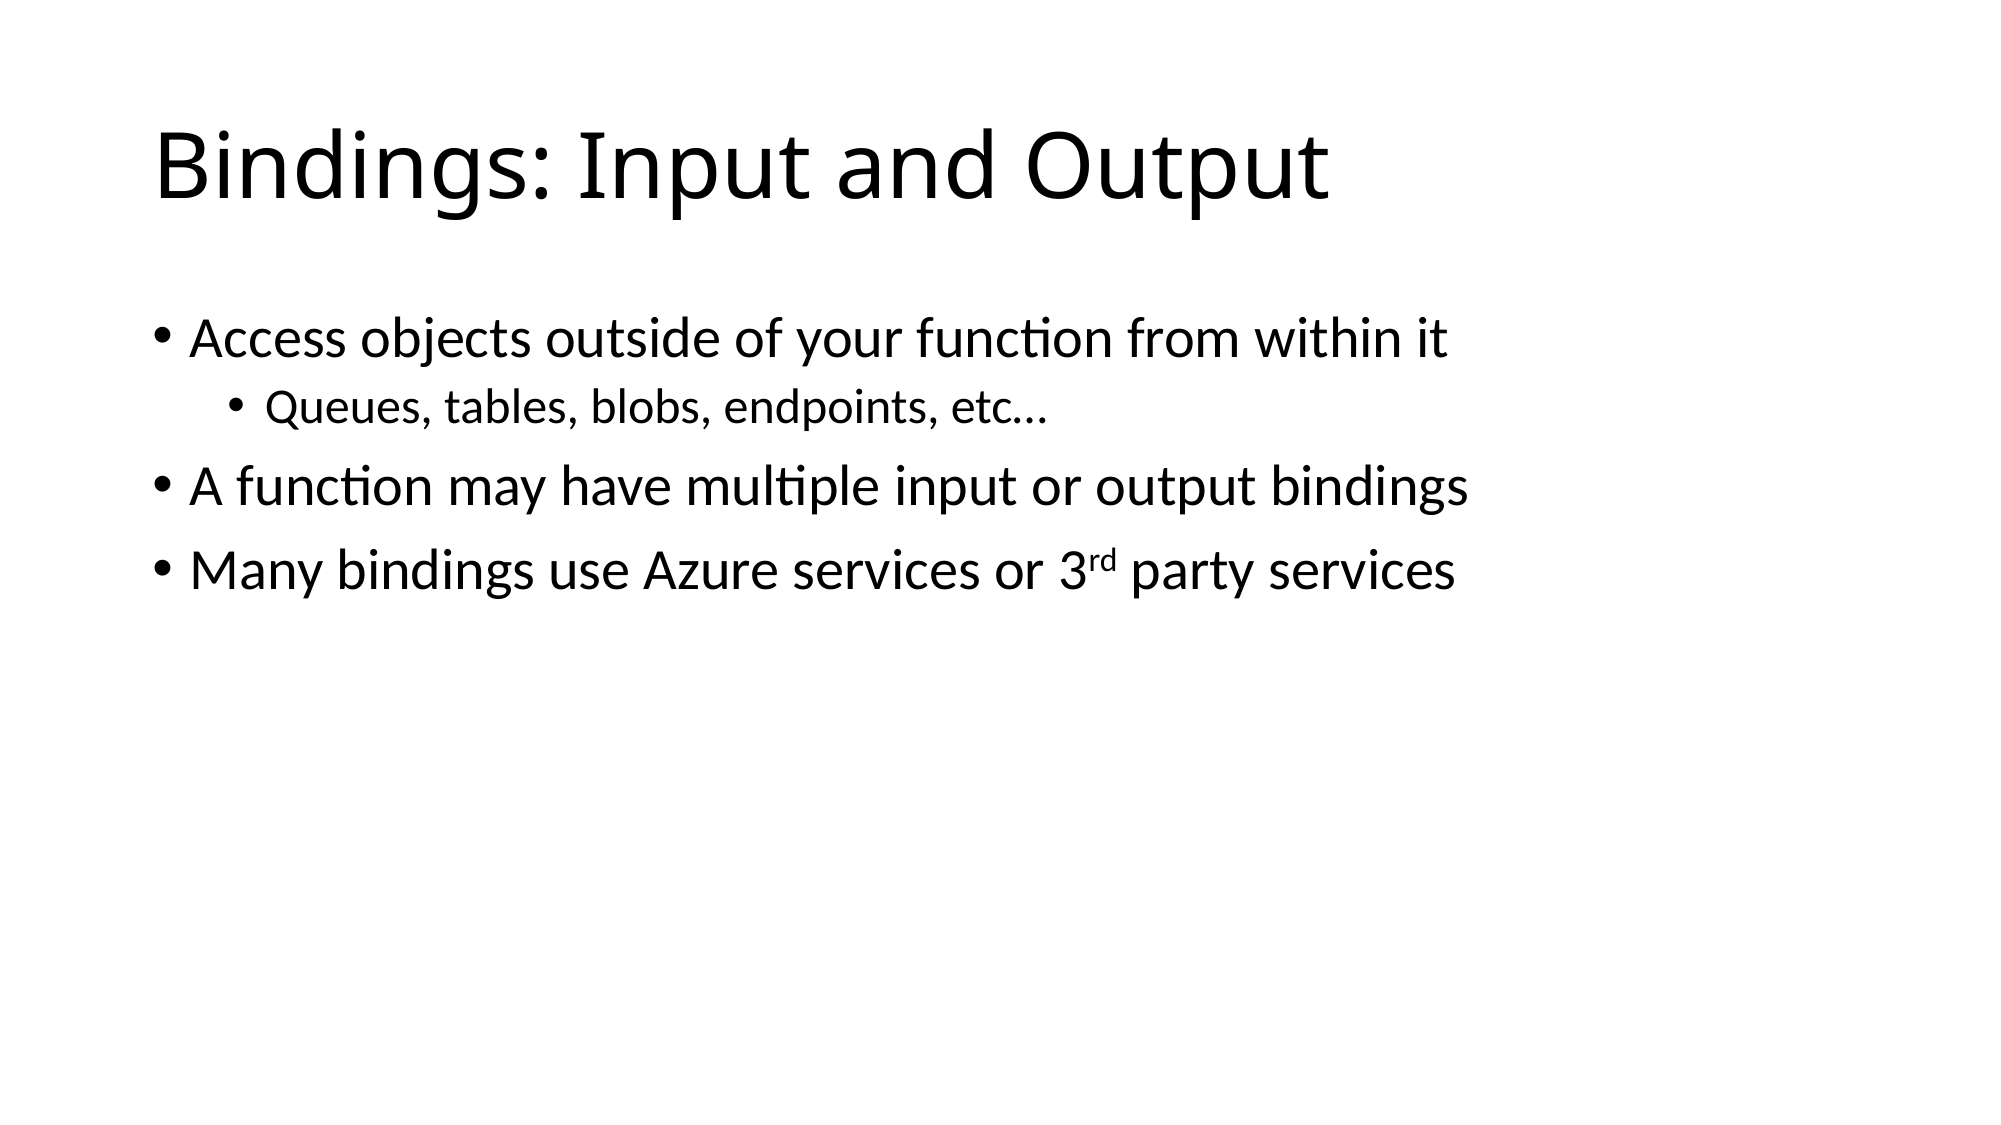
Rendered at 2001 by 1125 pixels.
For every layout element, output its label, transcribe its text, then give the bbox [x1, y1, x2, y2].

list Access objects outside of your function from within it Queues, tables, blobs, endpoints, etc… A function may have multiple input or output bindings Many bindings use Azure services or 3rd party services [137, 299, 1863, 1014]
title Bindings: Input and Output [137, 59, 1863, 278]
